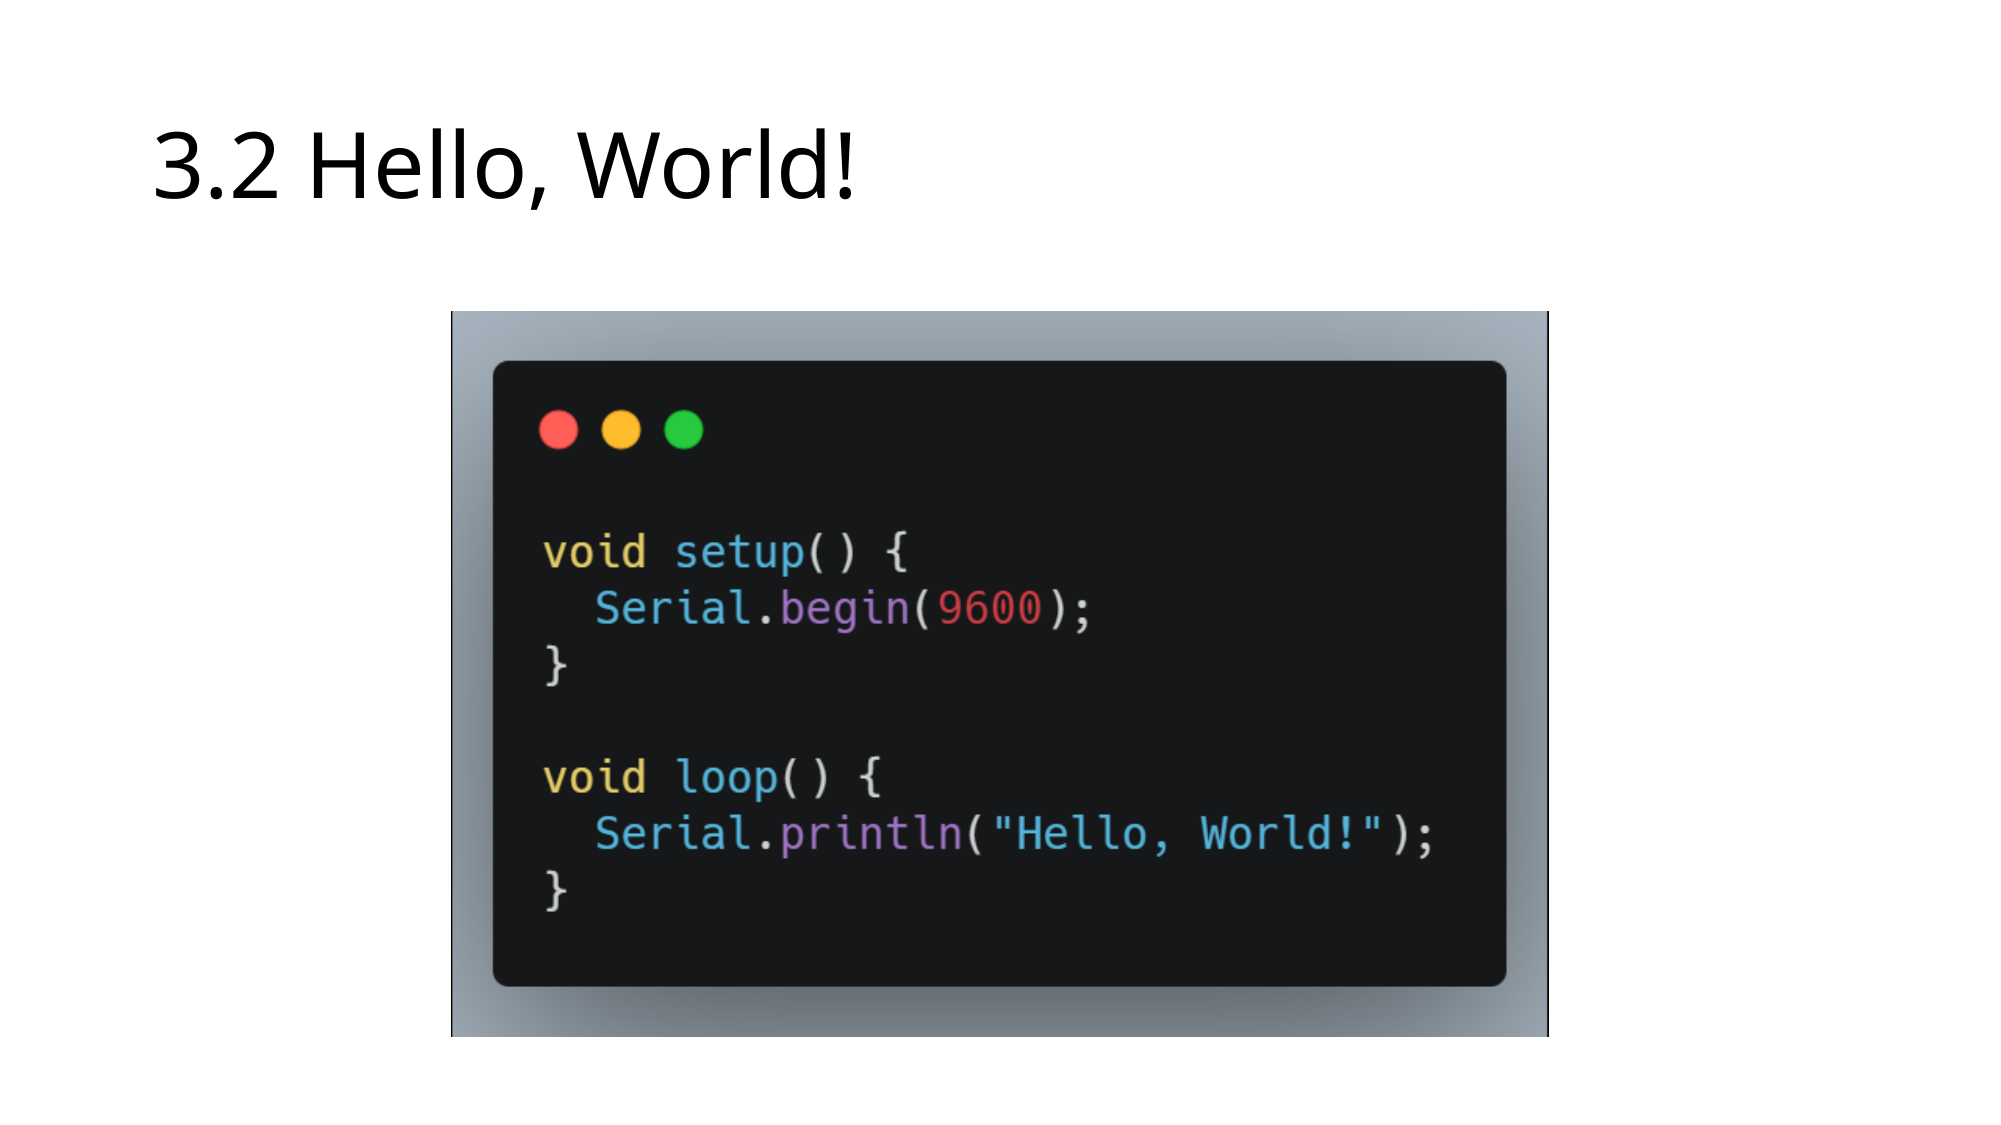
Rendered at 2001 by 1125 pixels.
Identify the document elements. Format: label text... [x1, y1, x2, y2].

title 3.2 Hello, World! [137, 59, 1863, 278]
picture [451, 311, 1549, 1037]
